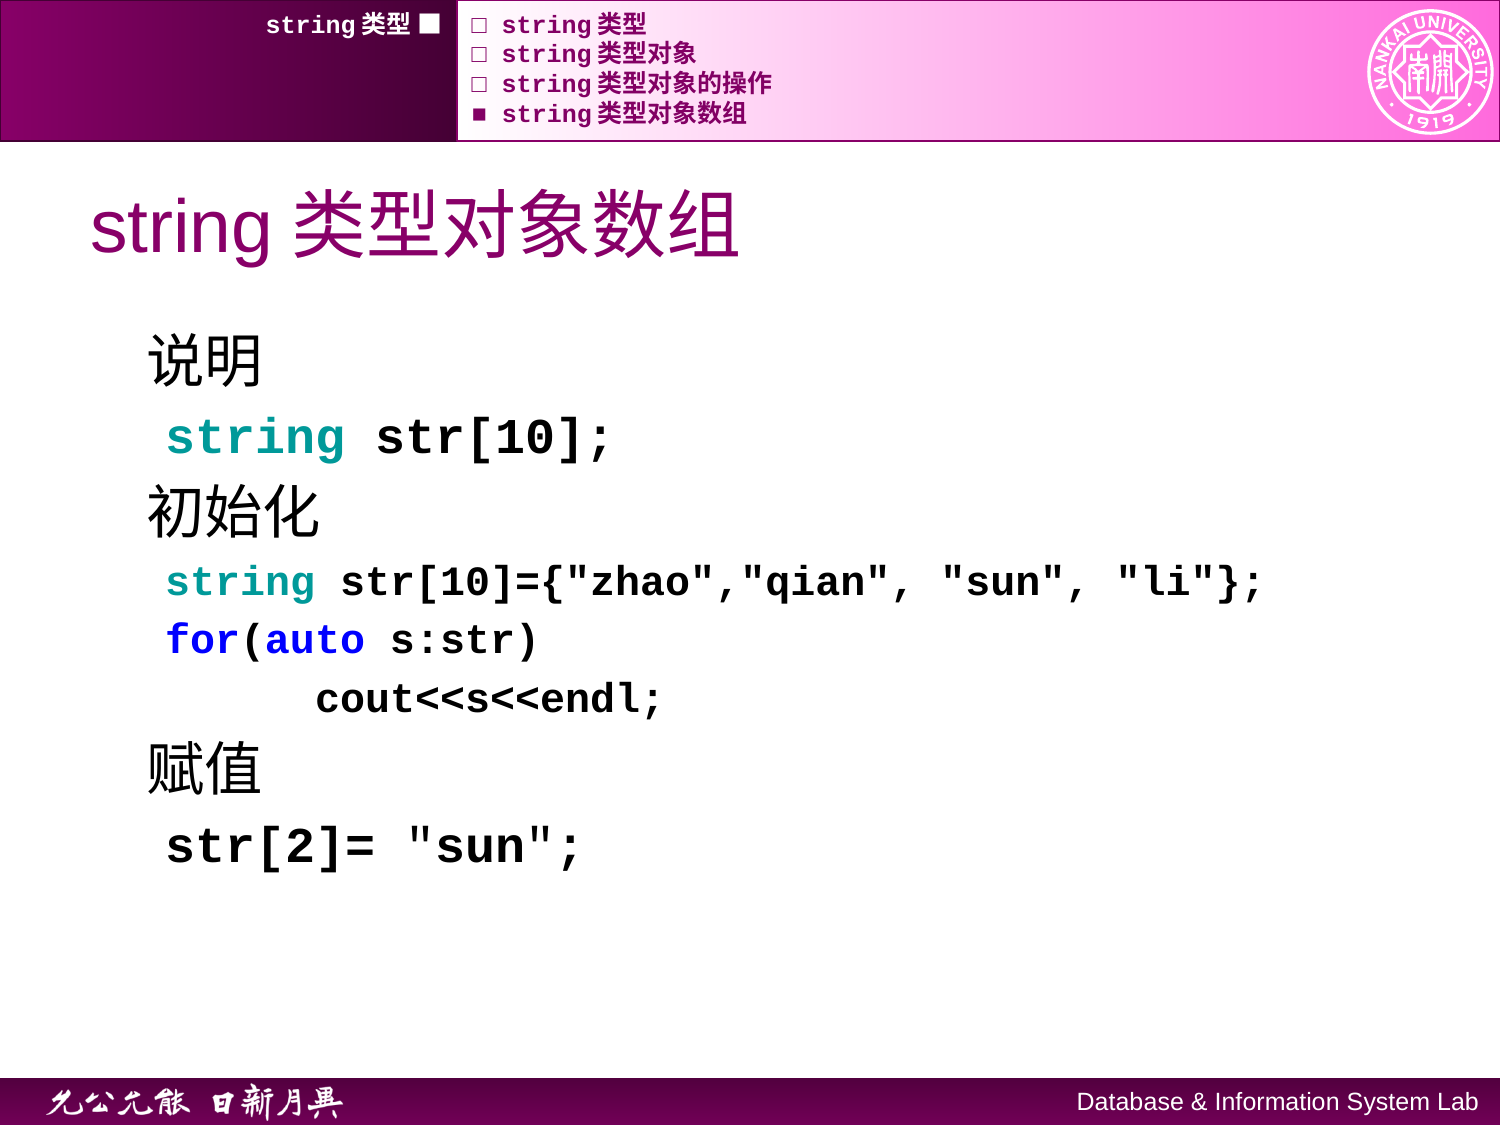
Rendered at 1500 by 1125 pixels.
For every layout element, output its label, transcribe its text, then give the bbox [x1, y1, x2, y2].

text_box string类型 ■ [0, 7, 455, 40]
text_box ■ string类型对象数组 [455, 95, 1361, 129]
list 说明 string str[10]; 初始化 string str[10]={"zhao","qian", "sun", "li"}; for(auto s:str) cout<<s<<endl; 赋值 str[2]= "sun"; [74, 316, 1426, 1055]
text_box □ string类型对象 [455, 36, 1361, 66]
picture [35, 1081, 356, 1122]
text_box □ string类型对象的操作 [455, 66, 1361, 95]
text_box □ string类型 [455, 7, 1361, 36]
title string类型对象数组 [74, 163, 1426, 282]
